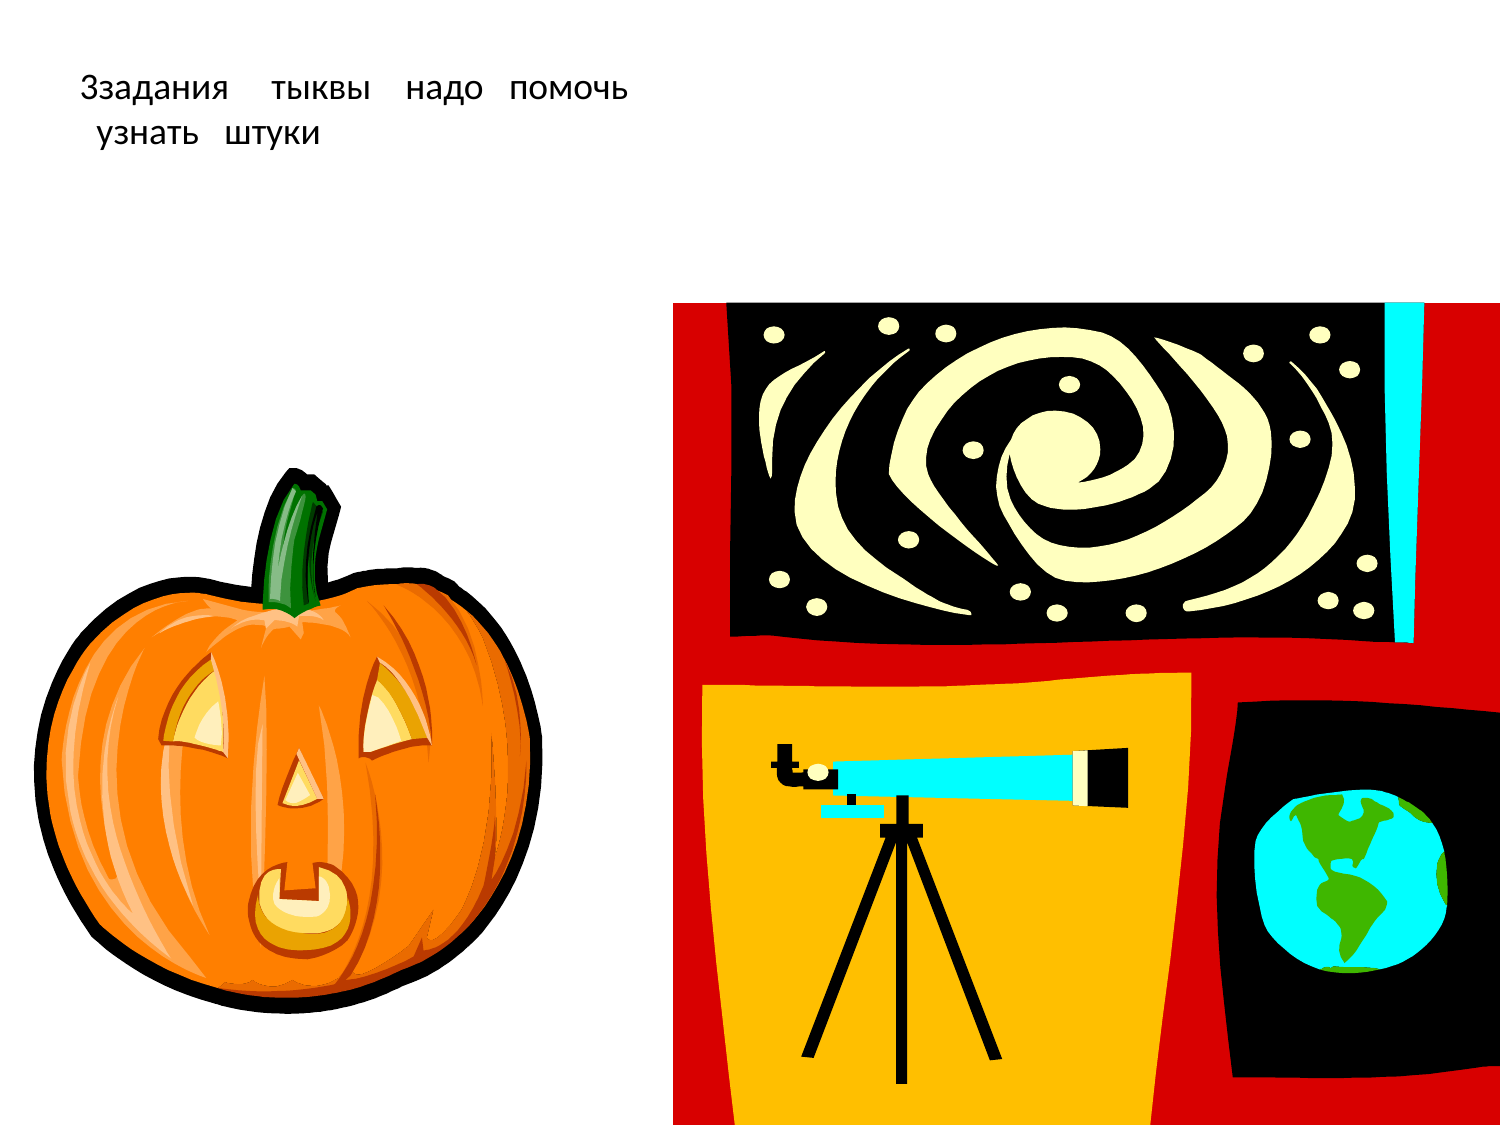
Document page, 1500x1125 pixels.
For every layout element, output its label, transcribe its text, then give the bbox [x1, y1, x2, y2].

picture [672, 302, 1500, 1125]
text_box 3задания тыквы надо помочь узнать штуки [64, 54, 644, 160]
picture [29, 467, 550, 1016]
